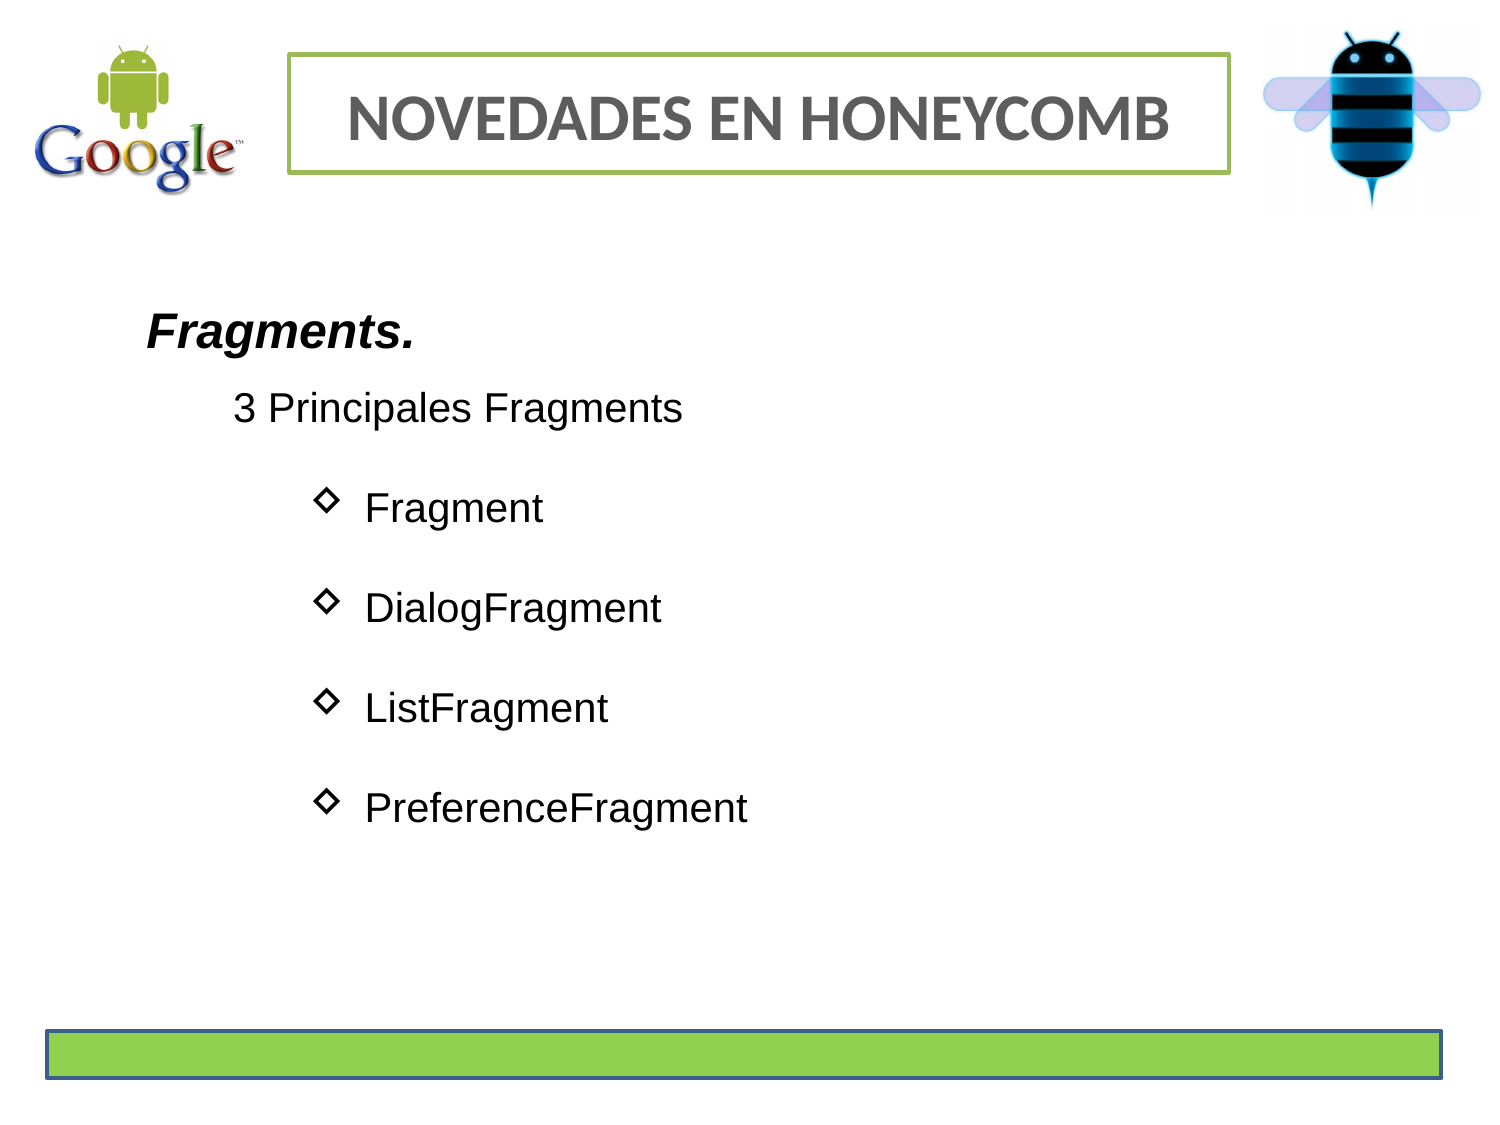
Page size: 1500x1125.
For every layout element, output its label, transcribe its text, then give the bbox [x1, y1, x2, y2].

text_box 3 Principales Fragments Fragment DialogFragment ListFragment PreferenceFragment [218, 373, 904, 839]
text_box NOVEDADES EN HONEYCOMB [287, 52, 1231, 175]
text_box Fragments. [131, 290, 431, 426]
picture [1257, 18, 1491, 218]
text_box [45, 1029, 1443, 1080]
picture [29, 30, 248, 209]
